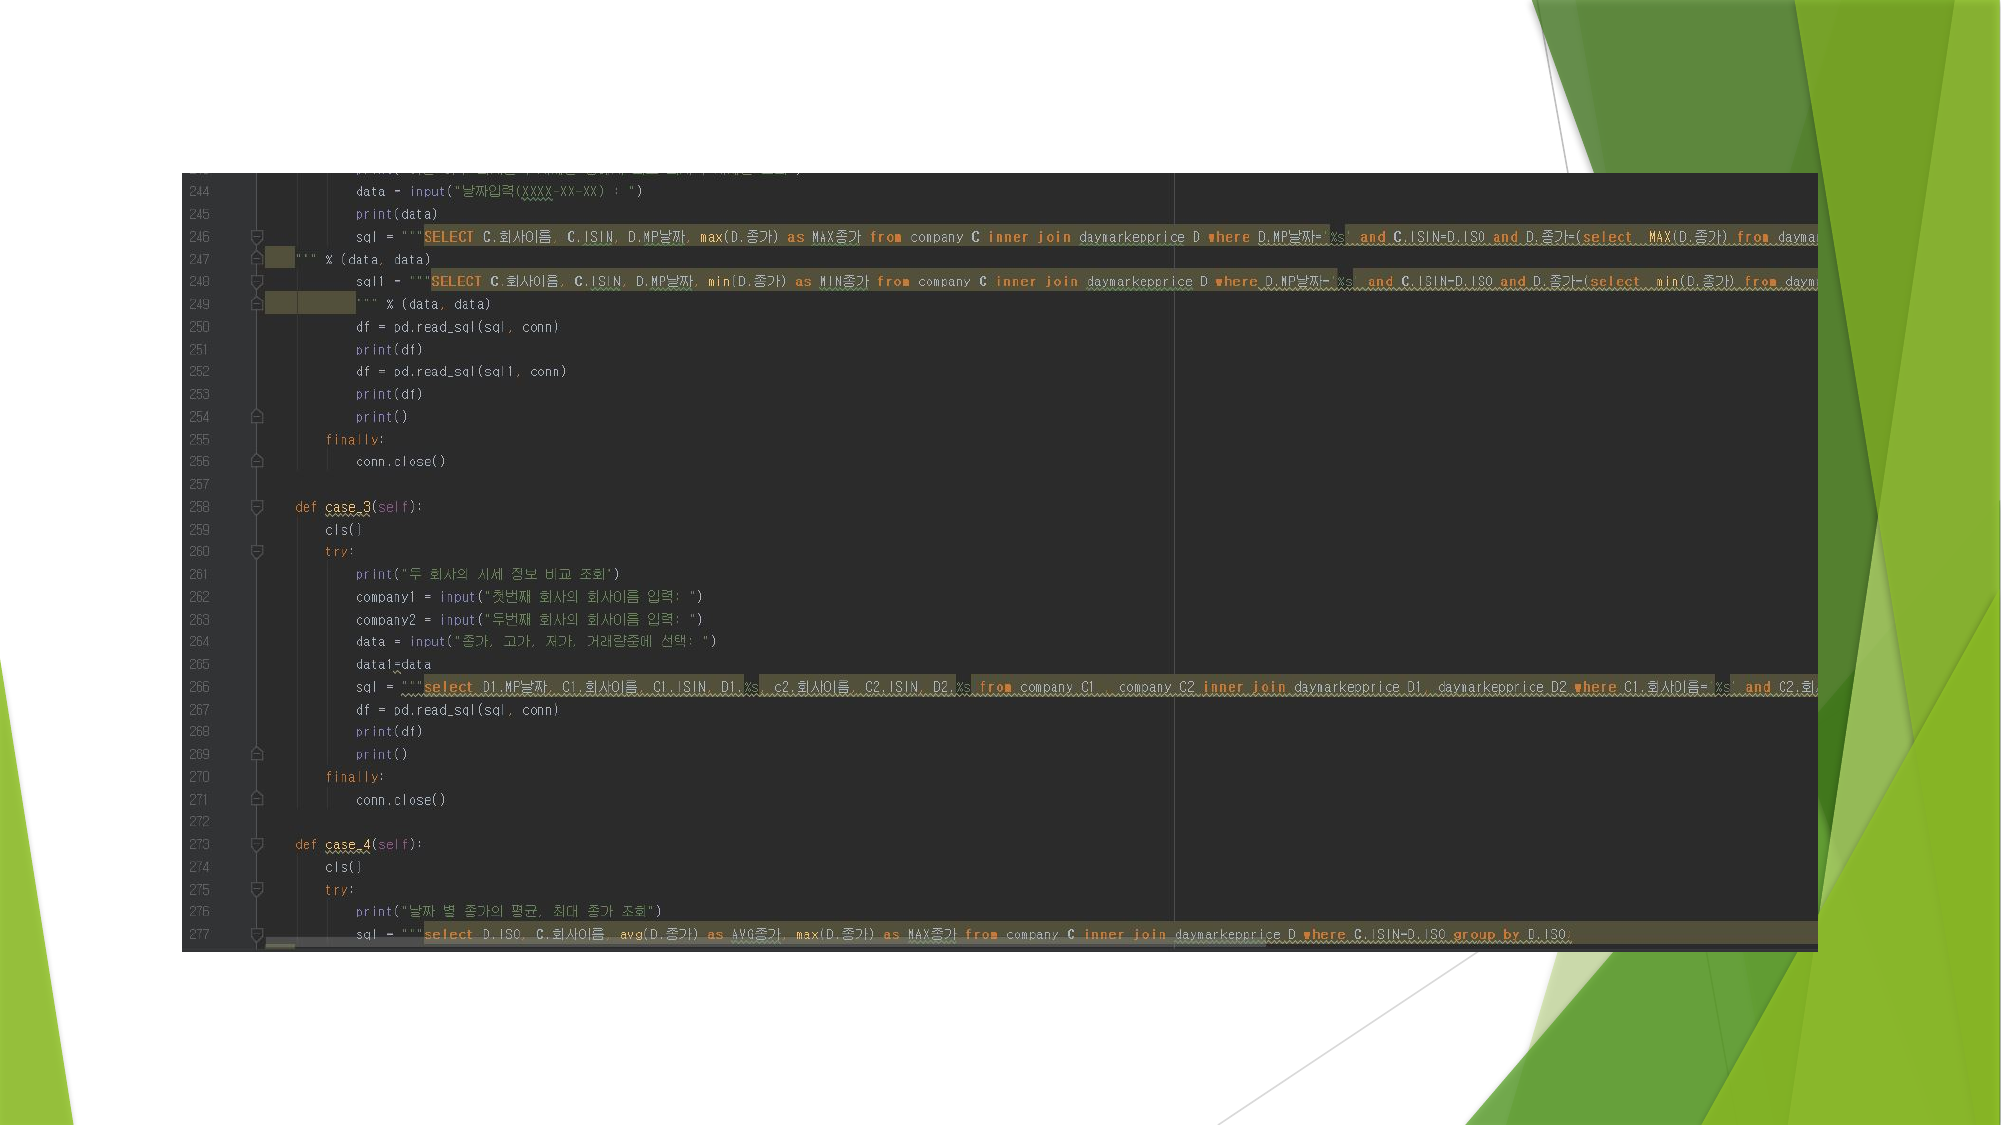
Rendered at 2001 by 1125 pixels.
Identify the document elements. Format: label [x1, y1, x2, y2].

picture [182, 173, 1818, 952]
